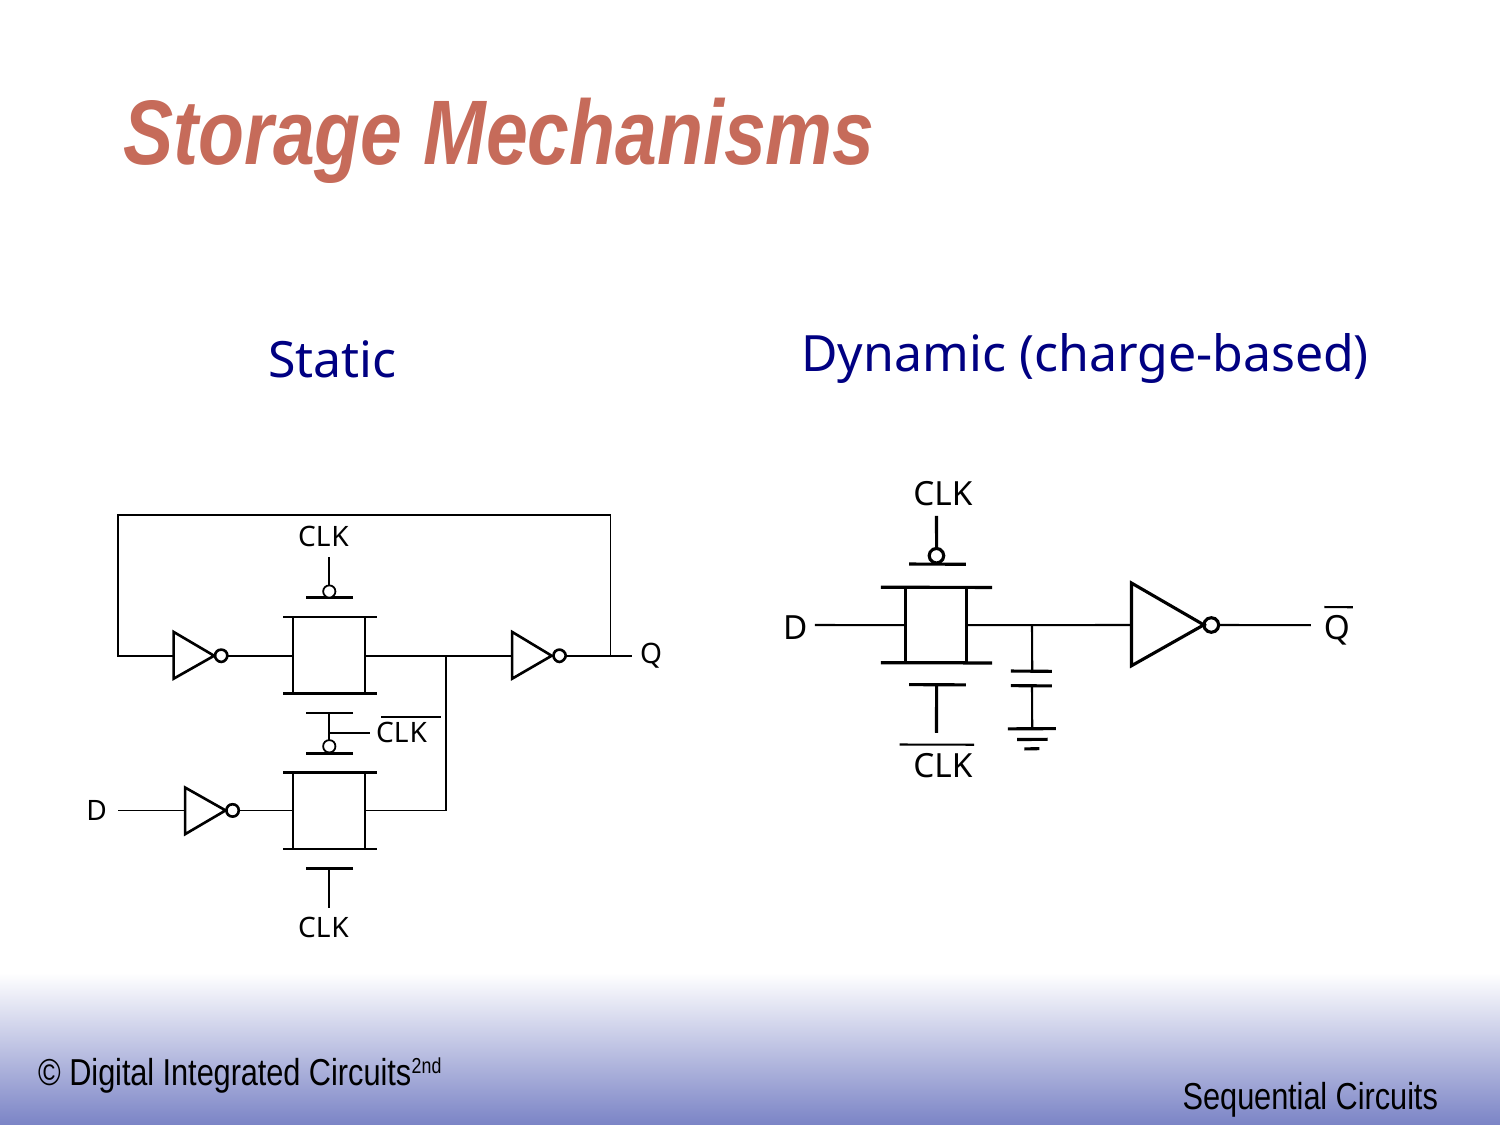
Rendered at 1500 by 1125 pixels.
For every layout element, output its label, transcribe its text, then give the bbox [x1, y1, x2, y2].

text_box Static [253, 320, 412, 396]
text_box Q [1323, 606, 1350, 647]
picture [87, 512, 663, 953]
text_box [1131, 582, 1203, 666]
text_box CLK [913, 472, 973, 513]
title Storage Mechanisms [108, 72, 1384, 190]
text_box Dynamic (charge-based) [786, 313, 1384, 389]
text_box [1203, 617, 1219, 633]
text_box CLK [913, 745, 973, 784]
text_box [929, 548, 944, 564]
text_box D [783, 606, 808, 647]
text_box [905, 587, 967, 663]
